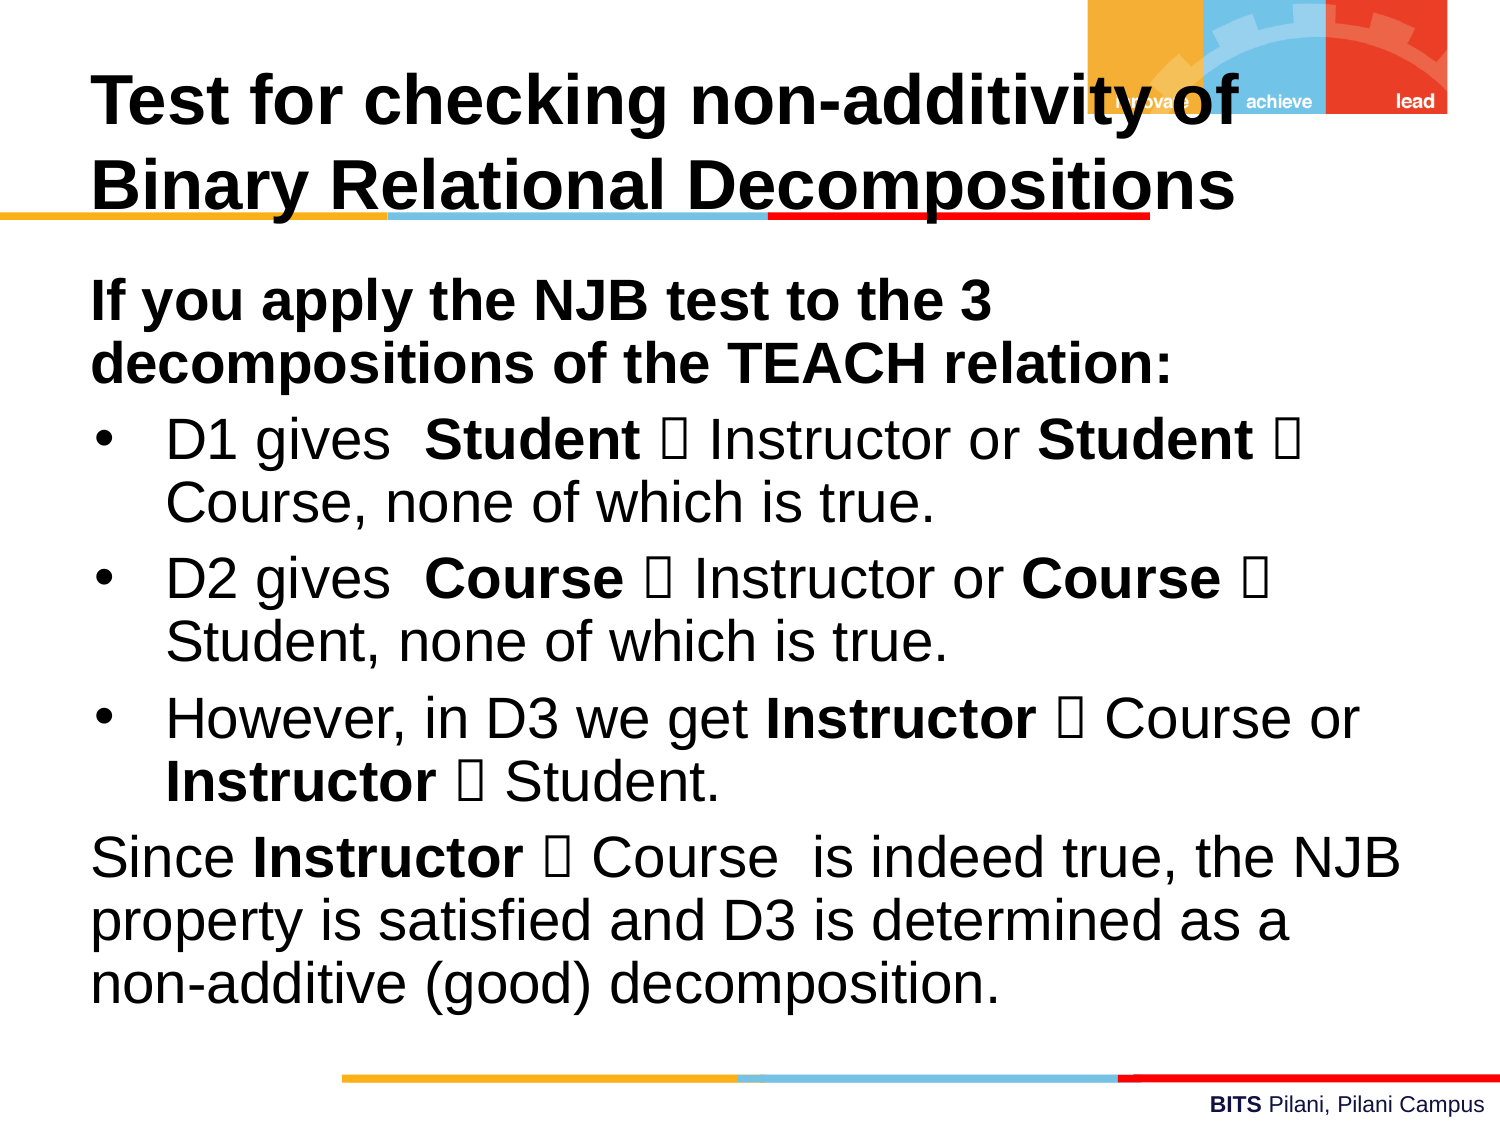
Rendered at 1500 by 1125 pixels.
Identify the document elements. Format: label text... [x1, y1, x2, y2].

picture [1087, 0, 1448, 114]
list If you apply the NJB test to the 3 decompositions of the TEACH relation: D1 gives Student  Instructor or Student  Course, none of which is true. D2 gives Course  Instructor or Course  Student, none of which is true. However, in D3 we get Instructor  Course or Instructor  Student. Since Instructor  Course is indeed true, the NJB property is satisfied and D3 is determined as a non-additive (good) decomposition. [75, 262, 1425, 1005]
title Test for checking non-additivity of Binary Relational Decompositions [75, 45, 1425, 233]
